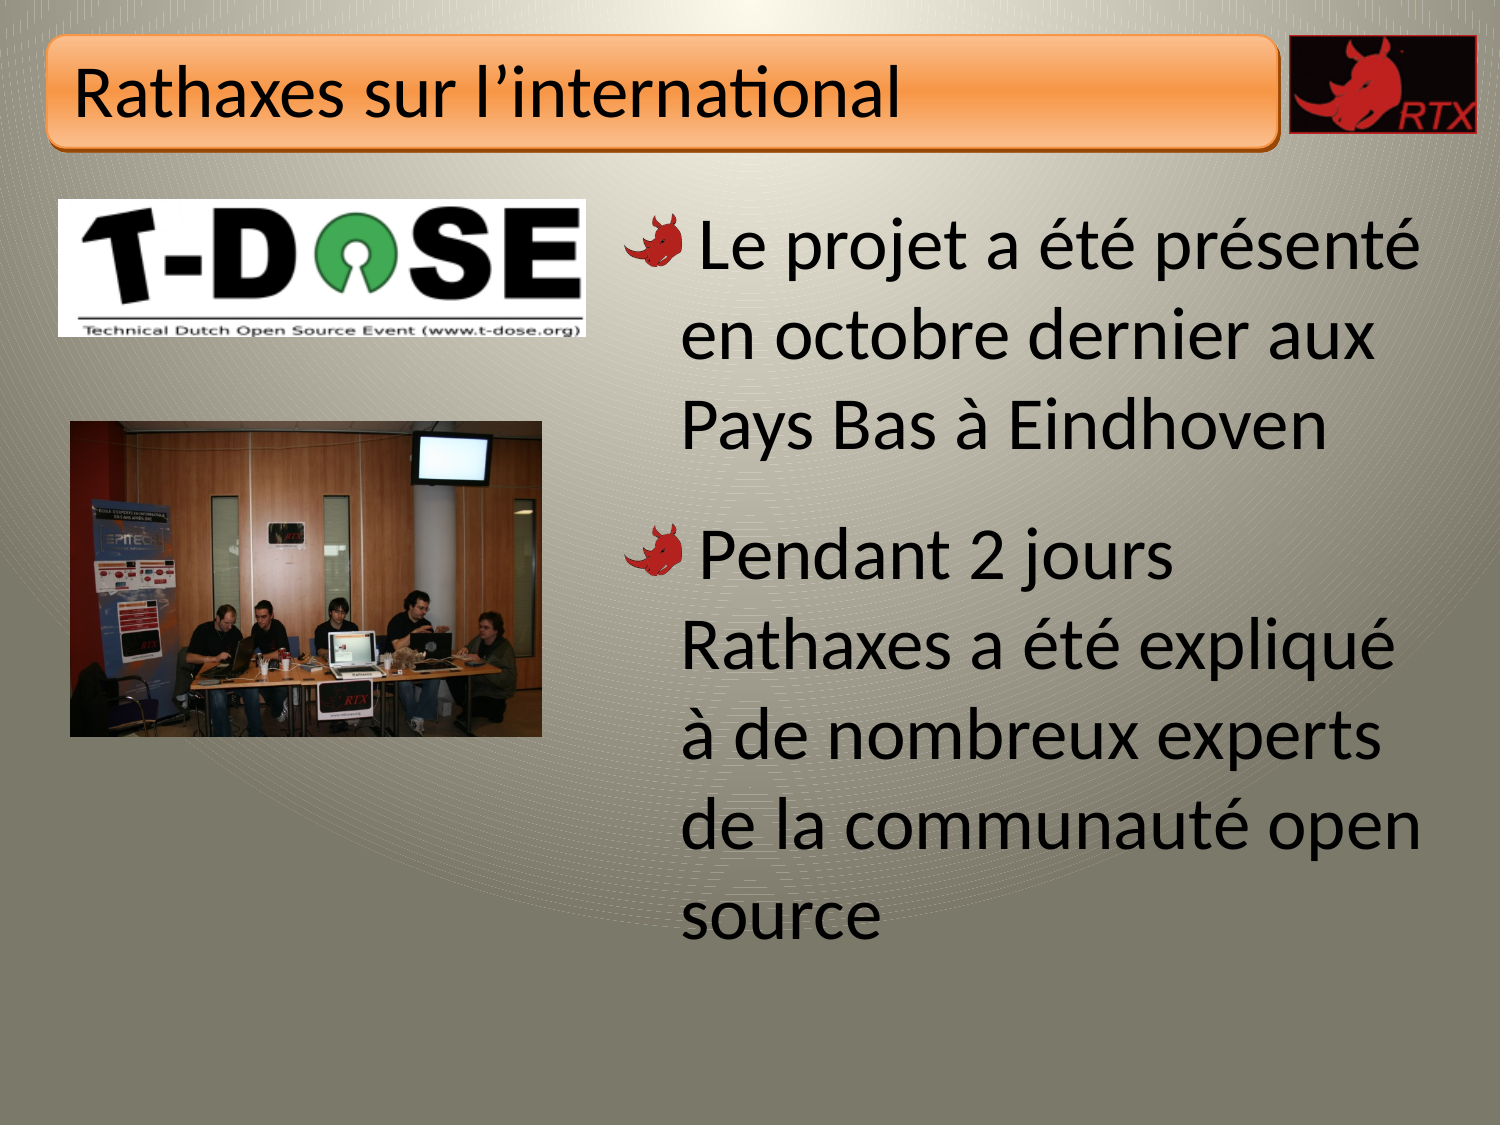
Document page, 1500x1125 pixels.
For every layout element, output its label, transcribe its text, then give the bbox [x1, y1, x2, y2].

text_box Le projet a été présenté en octobre dernier aux Pays Bas à Eindhoven [609, 187, 1454, 473]
text_box [46, 36, 58, 146]
text_box Pendant 2 jours Rathaxes a été expliqué à de nombreux experts de la communauté open source [609, 497, 1454, 963]
picture [624, 523, 682, 576]
picture [624, 213, 682, 267]
picture [58, 198, 586, 337]
picture [70, 421, 542, 737]
text_box Rathaxes sur l’international [58, 35, 1102, 148]
text_box [1102, 35, 1278, 148]
picture [1288, 34, 1477, 134]
